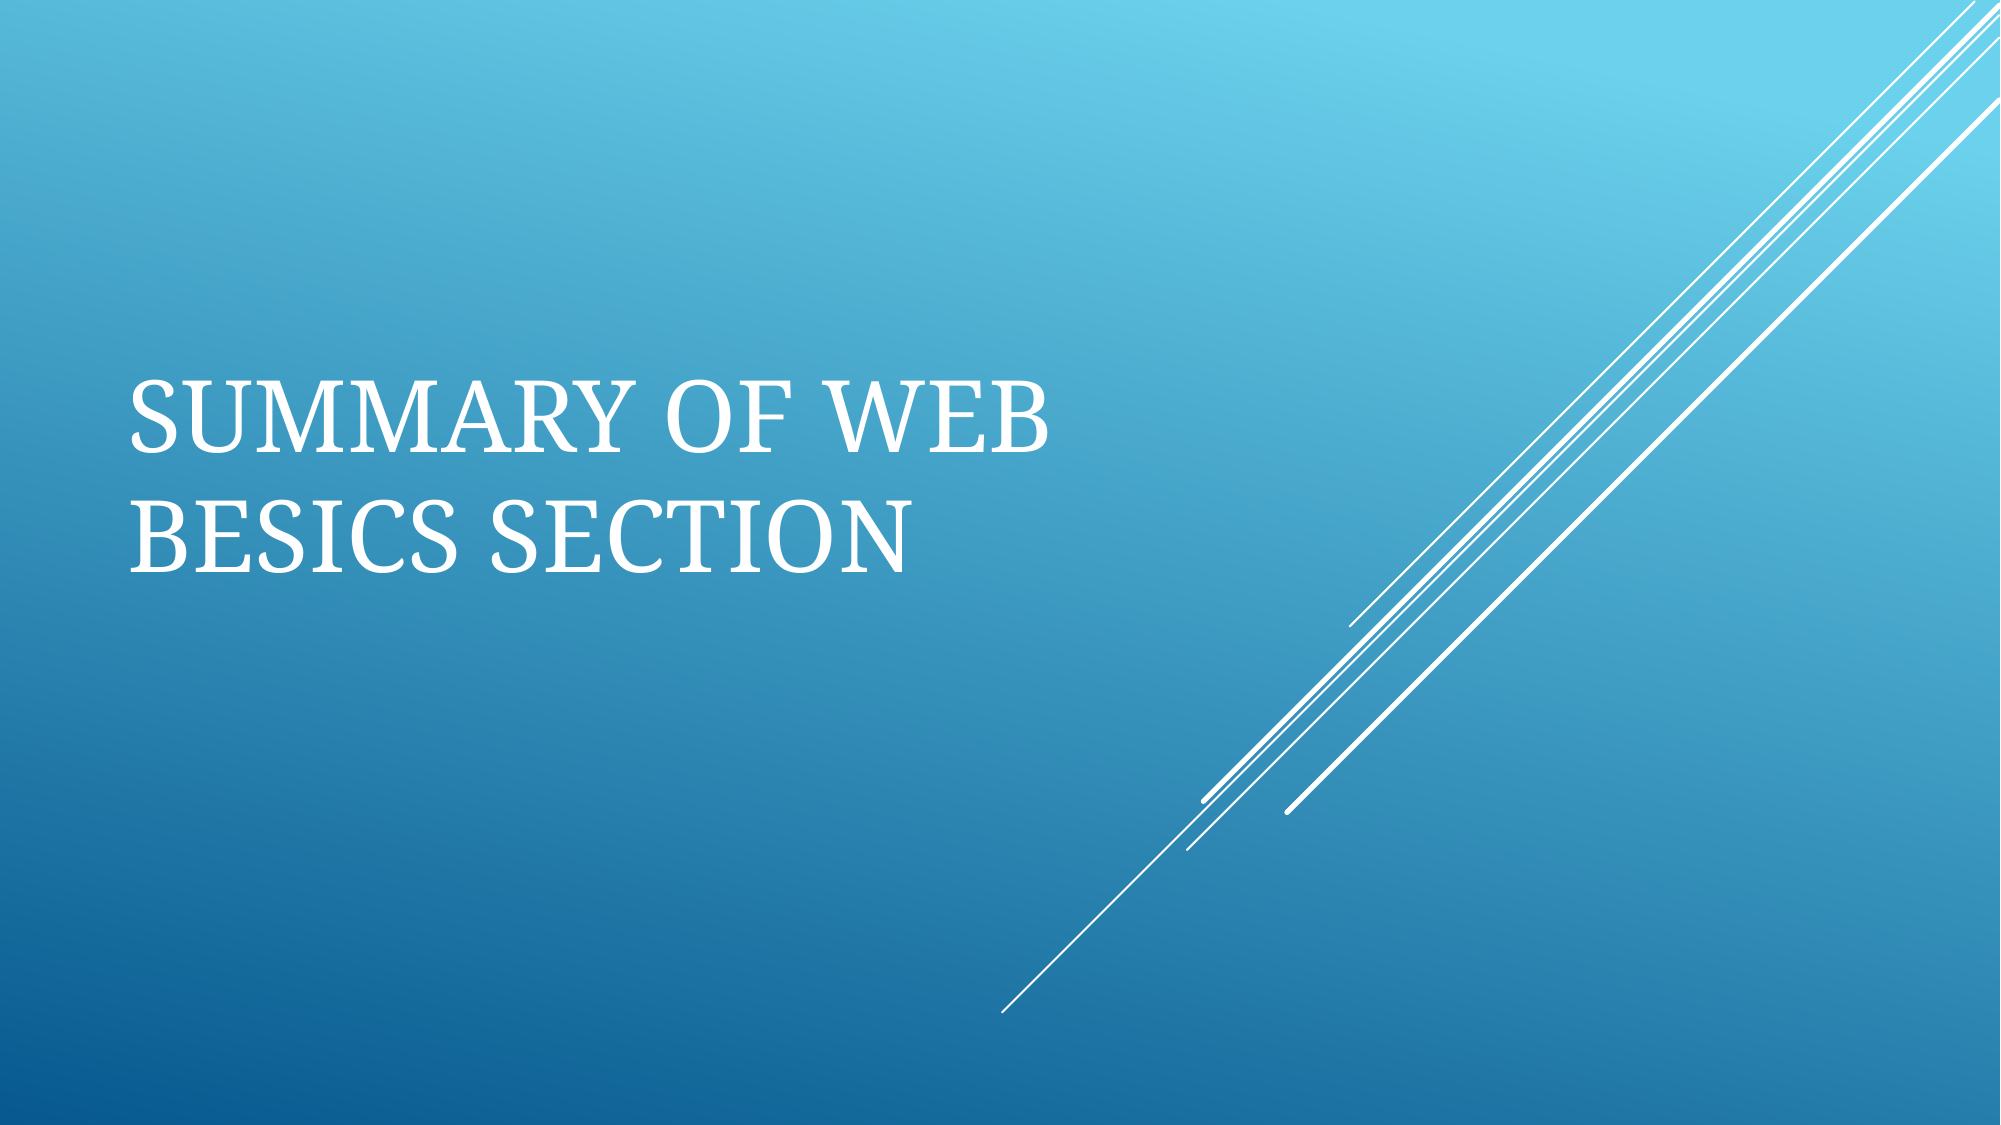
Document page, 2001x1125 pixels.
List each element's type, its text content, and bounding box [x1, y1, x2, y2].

title Summary of web besics Section [112, 112, 1425, 600]
